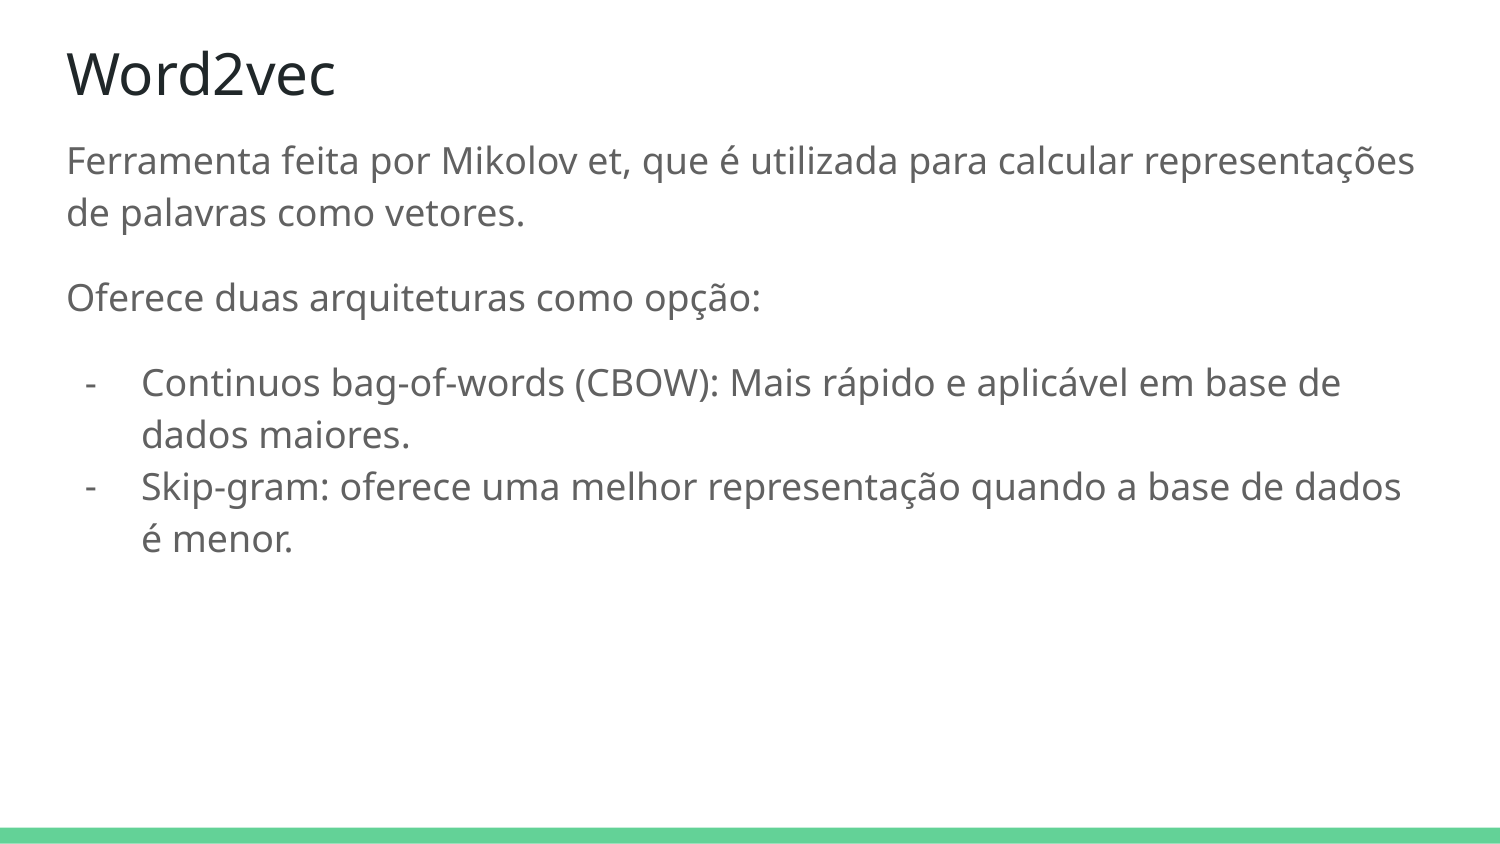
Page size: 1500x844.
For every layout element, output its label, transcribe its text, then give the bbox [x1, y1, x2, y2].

list Ferramenta feita por Mikolov et, que é utilizada para calcular representações de palavras como vetores. Oferece duas arquiteturas como opção: Continuos bag-of-words (CBOW): Mais rápido e aplicável em base de dados maiores. Skip-gram: oferece uma melhor representação quando a base de dados é menor. [51, 115, 1449, 677]
title Word2vec [51, 21, 1449, 115]
